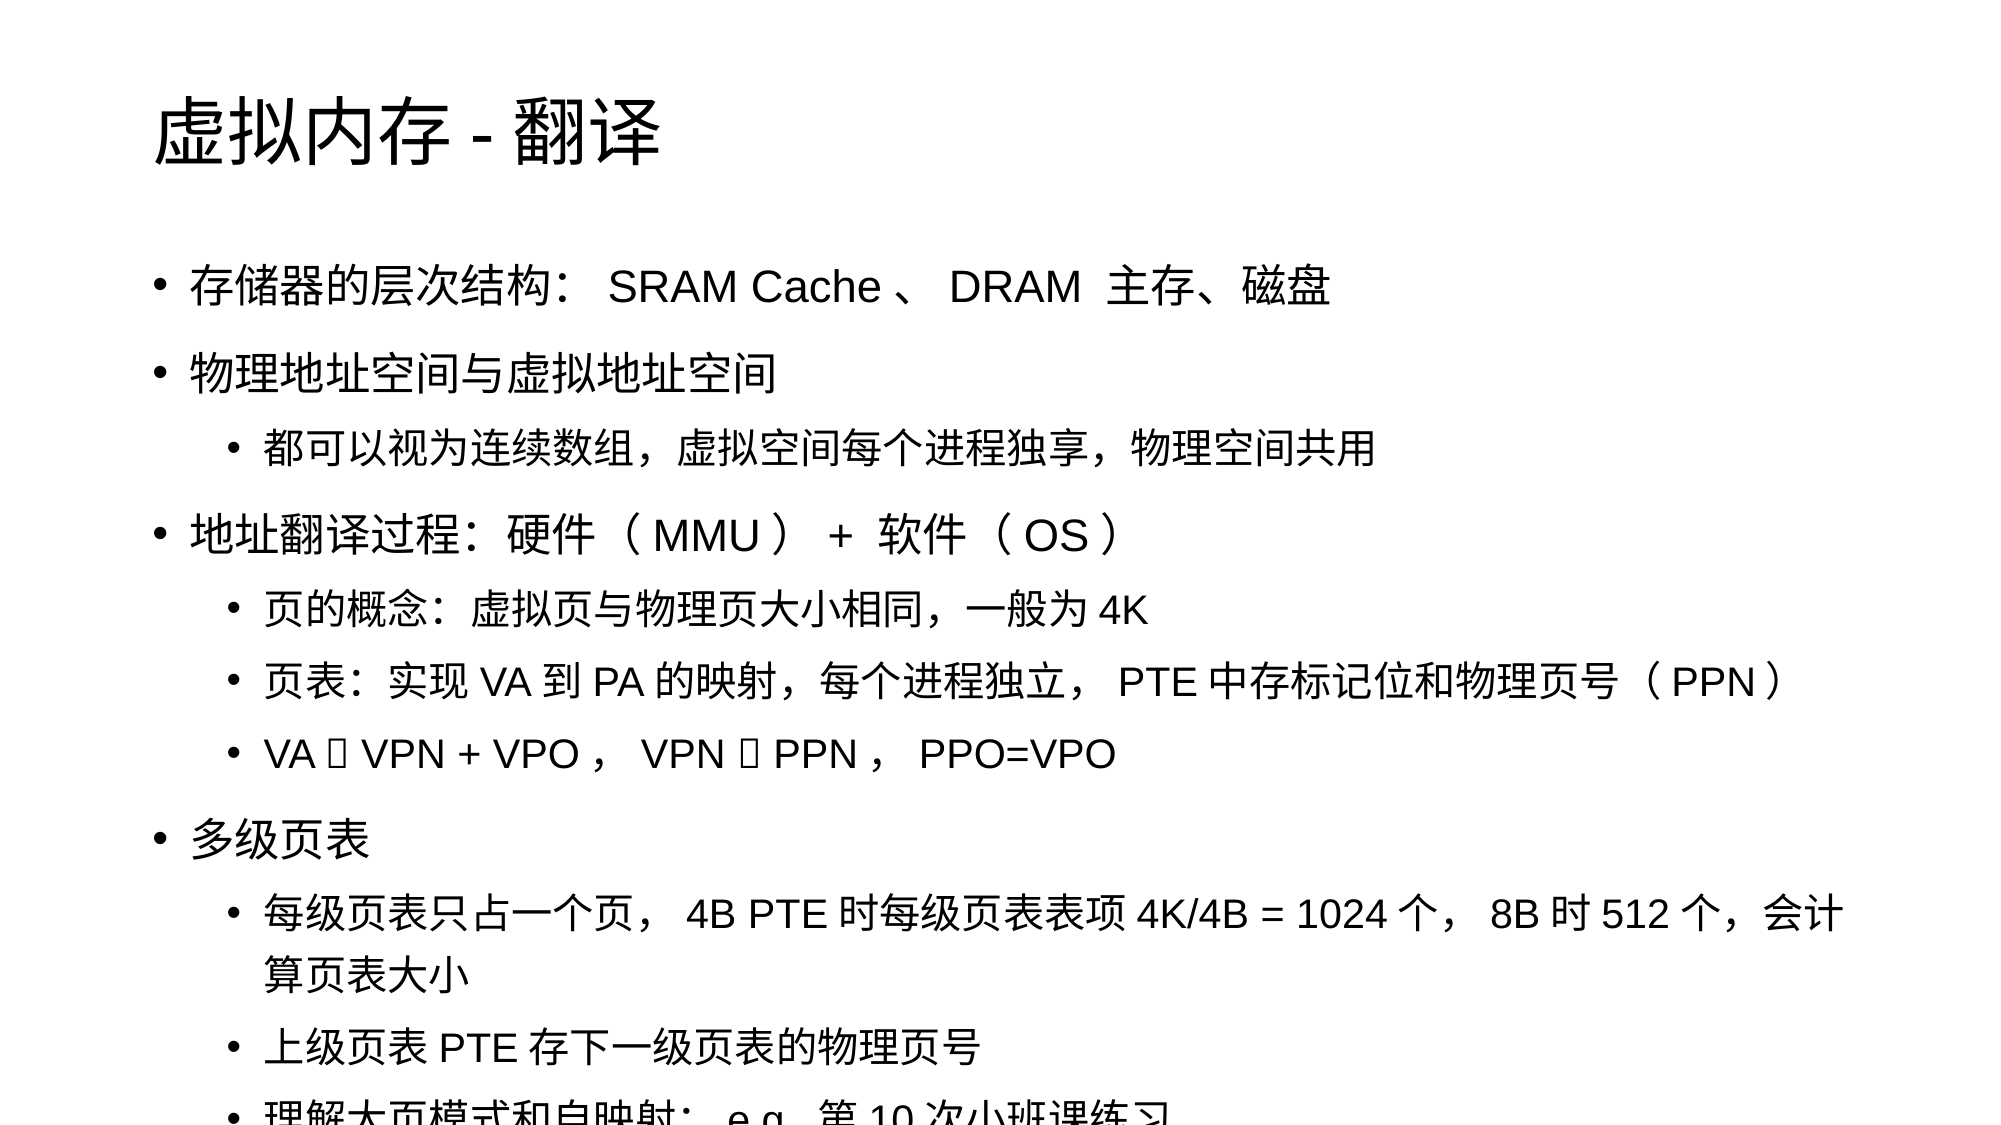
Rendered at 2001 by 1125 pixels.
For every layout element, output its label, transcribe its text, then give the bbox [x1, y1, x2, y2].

title 虚拟内存-翻译 [137, 59, 1863, 211]
list 存储器的层次结构：SRAM Cache、DRAM 主存、磁盘 物理地址空间与虚拟地址空间 都可以视为连续数组，虚拟空间每个进程独享，物理空间共用 地址翻译过程：硬件（MMU）+ 软件（OS） 页的概念：虚拟页与物理页大小相同，一般为4K 页表：实现VA到PA的映射，每个进程独立，PTE中存标记位和物理页号（PPN） VA  VPN + VPO，VPN  PPN，PPO=VPO 多级页表 每级页表只占一个页，4B PTE时每级页表表项4K/4B = 1024个，8B时512个，会计算页表大小 上级页表PTE存下一级页表的物理页号 理解大页模式和自映射：e.g. 第10次小班课练习 [137, 235, 1863, 1125]
